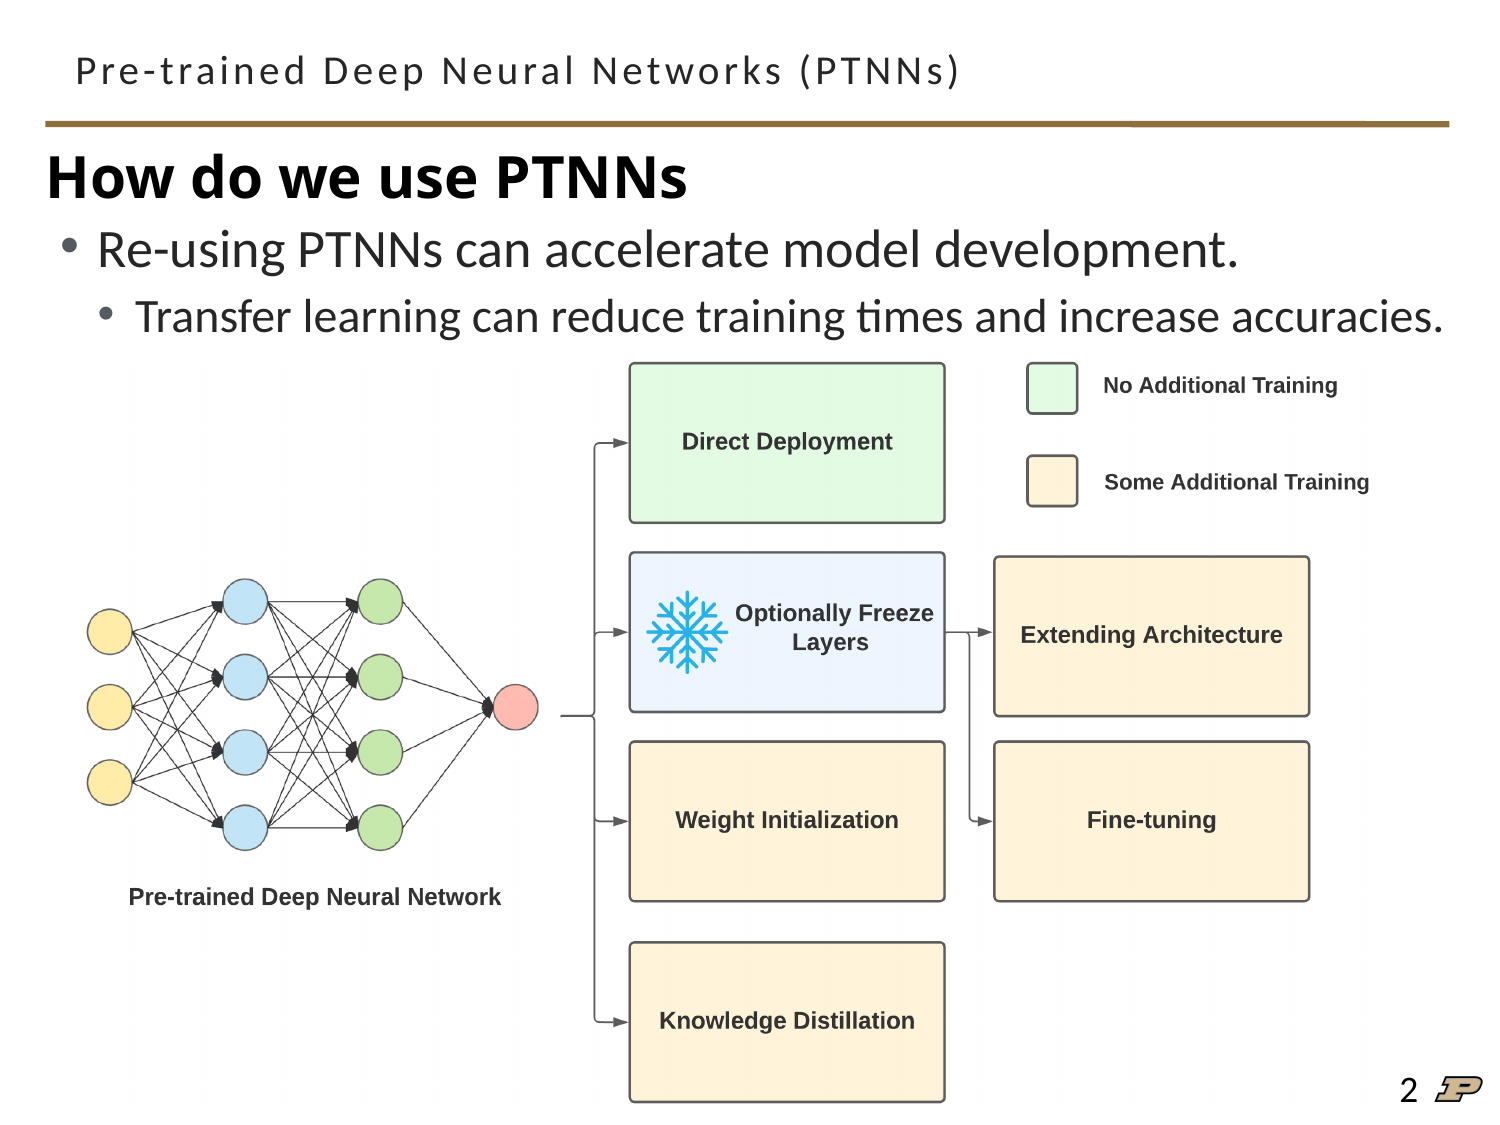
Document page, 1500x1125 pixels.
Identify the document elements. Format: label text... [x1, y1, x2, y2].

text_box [45, 140, 1500, 402]
text_box 2 [1382, 1048, 1436, 1109]
title Pre-trained Deep Neural Networks (PTNNs) [43, 17, 1368, 127]
picture [1434, 1076, 1483, 1102]
picture [66, 357, 1382, 1109]
